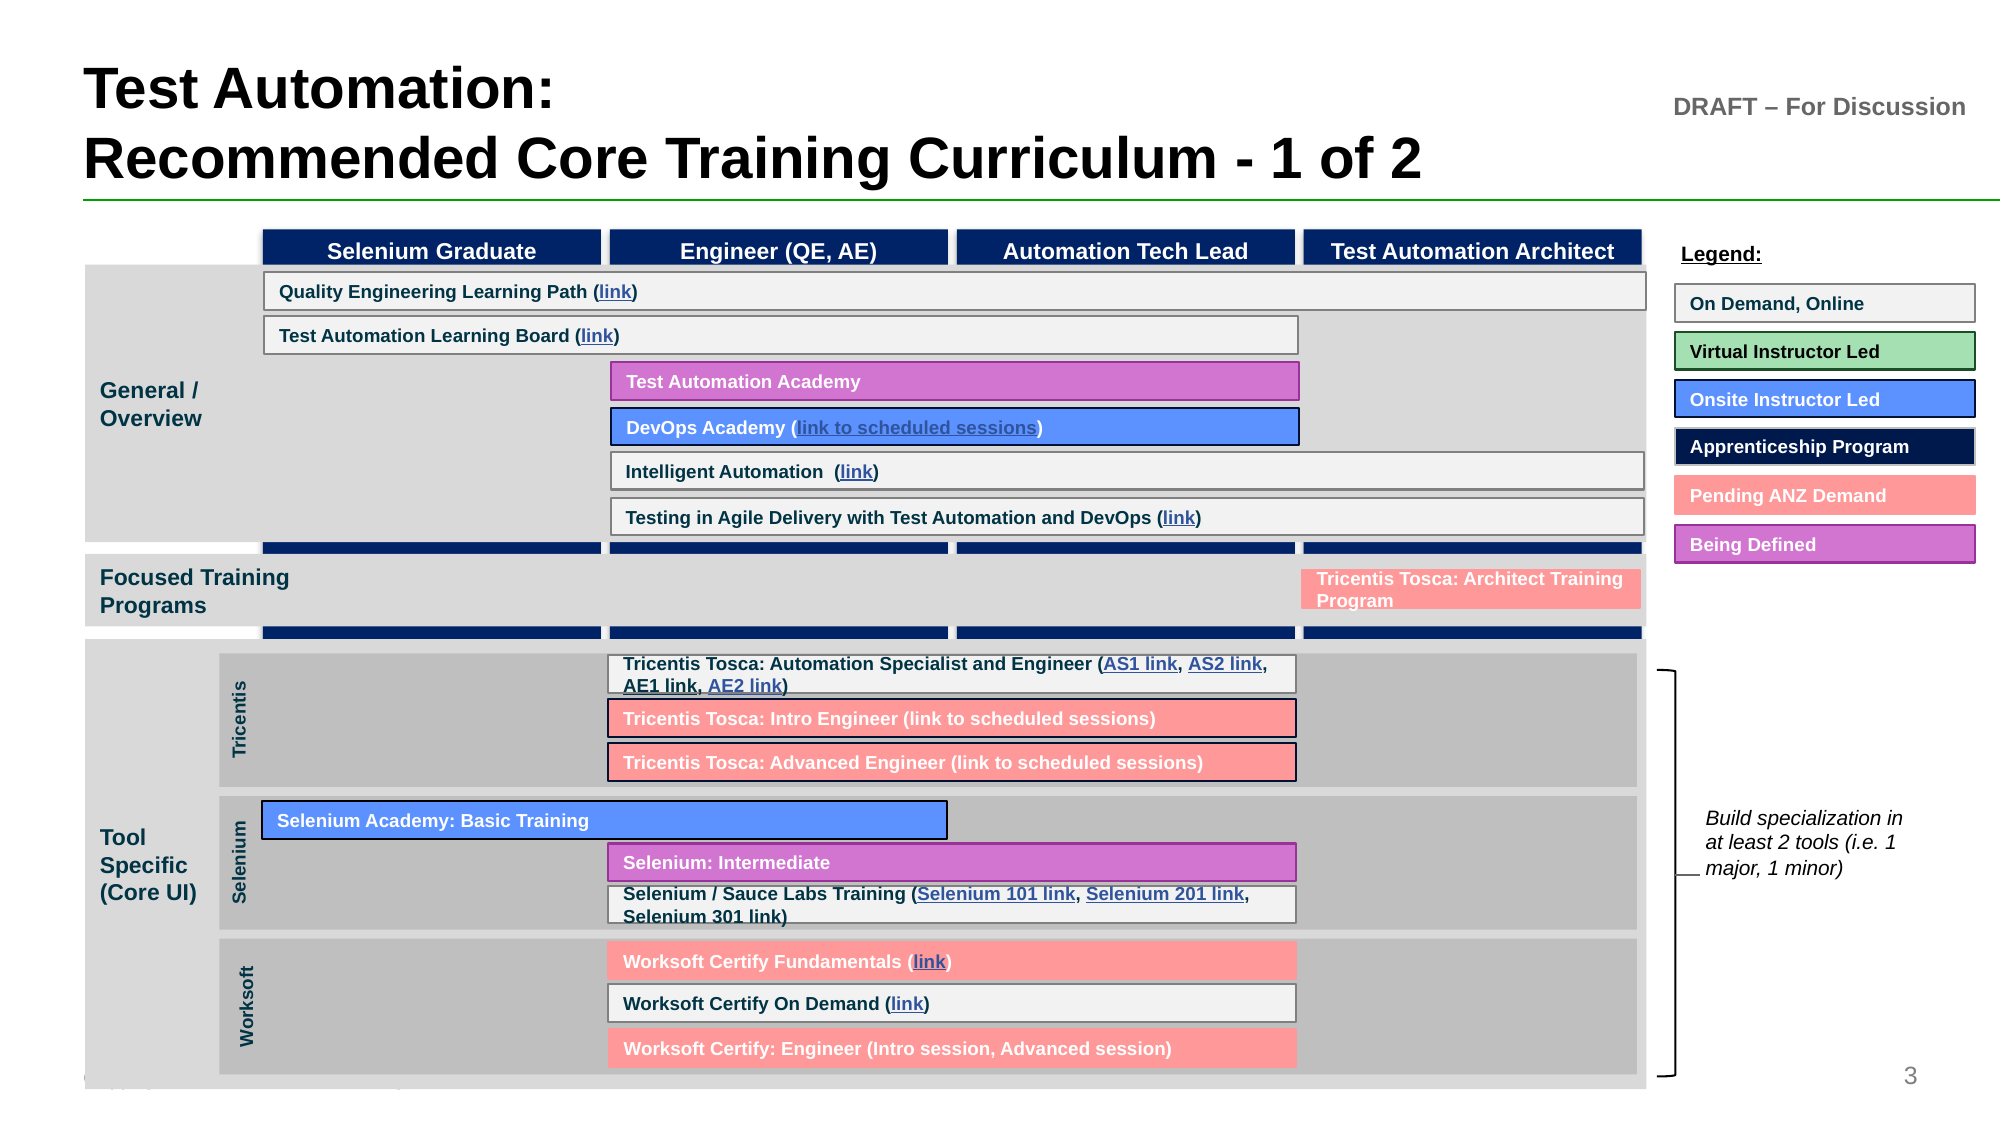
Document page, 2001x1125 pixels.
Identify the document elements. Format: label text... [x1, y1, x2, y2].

text_box Worksoft Certify On Demand (link) [608, 984, 1296, 1022]
text_box General / Overview [85, 264, 1647, 543]
text_box Selenium: Intermediate [608, 843, 1296, 881]
text_box [1656, 669, 1677, 1078]
text_box Tricentis Tosca: Advanced Engineer (link to scheduled sessions) [608, 743, 1296, 781]
text_box Automation Tech Lead [956, 627, 1296, 639]
text_box Selenium Graduate [262, 543, 602, 553]
text_box Test Automation Academy [611, 362, 1299, 400]
text_box Testing in Agile Delivery with Test Automation and DevOps (link) [610, 497, 1645, 536]
text_box Test Automation Architect [1303, 543, 1642, 553]
text_box Worksoft [219, 938, 1637, 1075]
text_box Selenium Graduate [262, 627, 602, 639]
title Test Automation: Recommended Core Training Curriculum - 1 of 2 [83, 39, 1918, 191]
text_box Quality Engineering Learning Path (link) [264, 272, 1647, 310]
text_box Worksoft Certify: Engineer (Intro session, Advanced session) [609, 1029, 1297, 1067]
text_box Test Automation Architect [1303, 229, 1642, 264]
text_box Selenium [219, 796, 1637, 930]
text_box Intelligent Automation (link) [610, 452, 1645, 490]
text_box Test Automation Architect [1303, 627, 1642, 639]
text_box Tricentis [219, 653, 1637, 787]
text_box Build specialization in at least 2 tools (i.e. 1 major, 1 minor) [1699, 799, 1917, 884]
text_box Virtual Instructor Led [1675, 332, 1976, 370]
text_box Selenium / Sauce Labs Training (Selenium 101 link, Selenium 201 link, Selenium 301 link) [608, 885, 1296, 924]
text_box Automation Tech Lead [956, 229, 1296, 264]
text_box Being Defined [1675, 525, 1976, 563]
text_box Onsite Instructor Led [1675, 379, 1976, 418]
text_box Tricentis Tosca: Intro Engineer (link to scheduled sessions) [608, 699, 1296, 737]
text_box Test Automation Learning Board (link) [264, 316, 1298, 354]
text_box Worksoft Certify Fundamentals (link) [608, 941, 1296, 980]
text_box Apprenticeship Program [1675, 427, 1976, 466]
text_box DevOps Academy (link to scheduled sessions) [611, 407, 1299, 446]
text_box Automation Tech Lead [956, 543, 1296, 553]
text_box Engineer (QE, AE) [609, 543, 949, 553]
text_box Focused Training Programs [85, 553, 1647, 627]
text_box Selenium Graduate [262, 229, 602, 264]
text_box Legend: [1675, 235, 1770, 273]
text_box On Demand, Online [1675, 284, 1976, 322]
text_box Tricentis Tosca: Architect Training Program [1301, 570, 1640, 608]
text_box Tool Specific (Core UI) [85, 639, 1647, 1090]
text_box Engineer (QE, AE) [609, 229, 949, 264]
text_box Engineer (QE, AE) [609, 627, 949, 639]
text_box Selenium Academy: Basic Training [262, 801, 948, 839]
text_box Tricentis Tosca: Automation Specialist and Engineer (AS1 link, AS2 link, AE1 link, AE2 link) [608, 655, 1296, 693]
text_box Pending ANZ Demand [1675, 476, 1976, 514]
